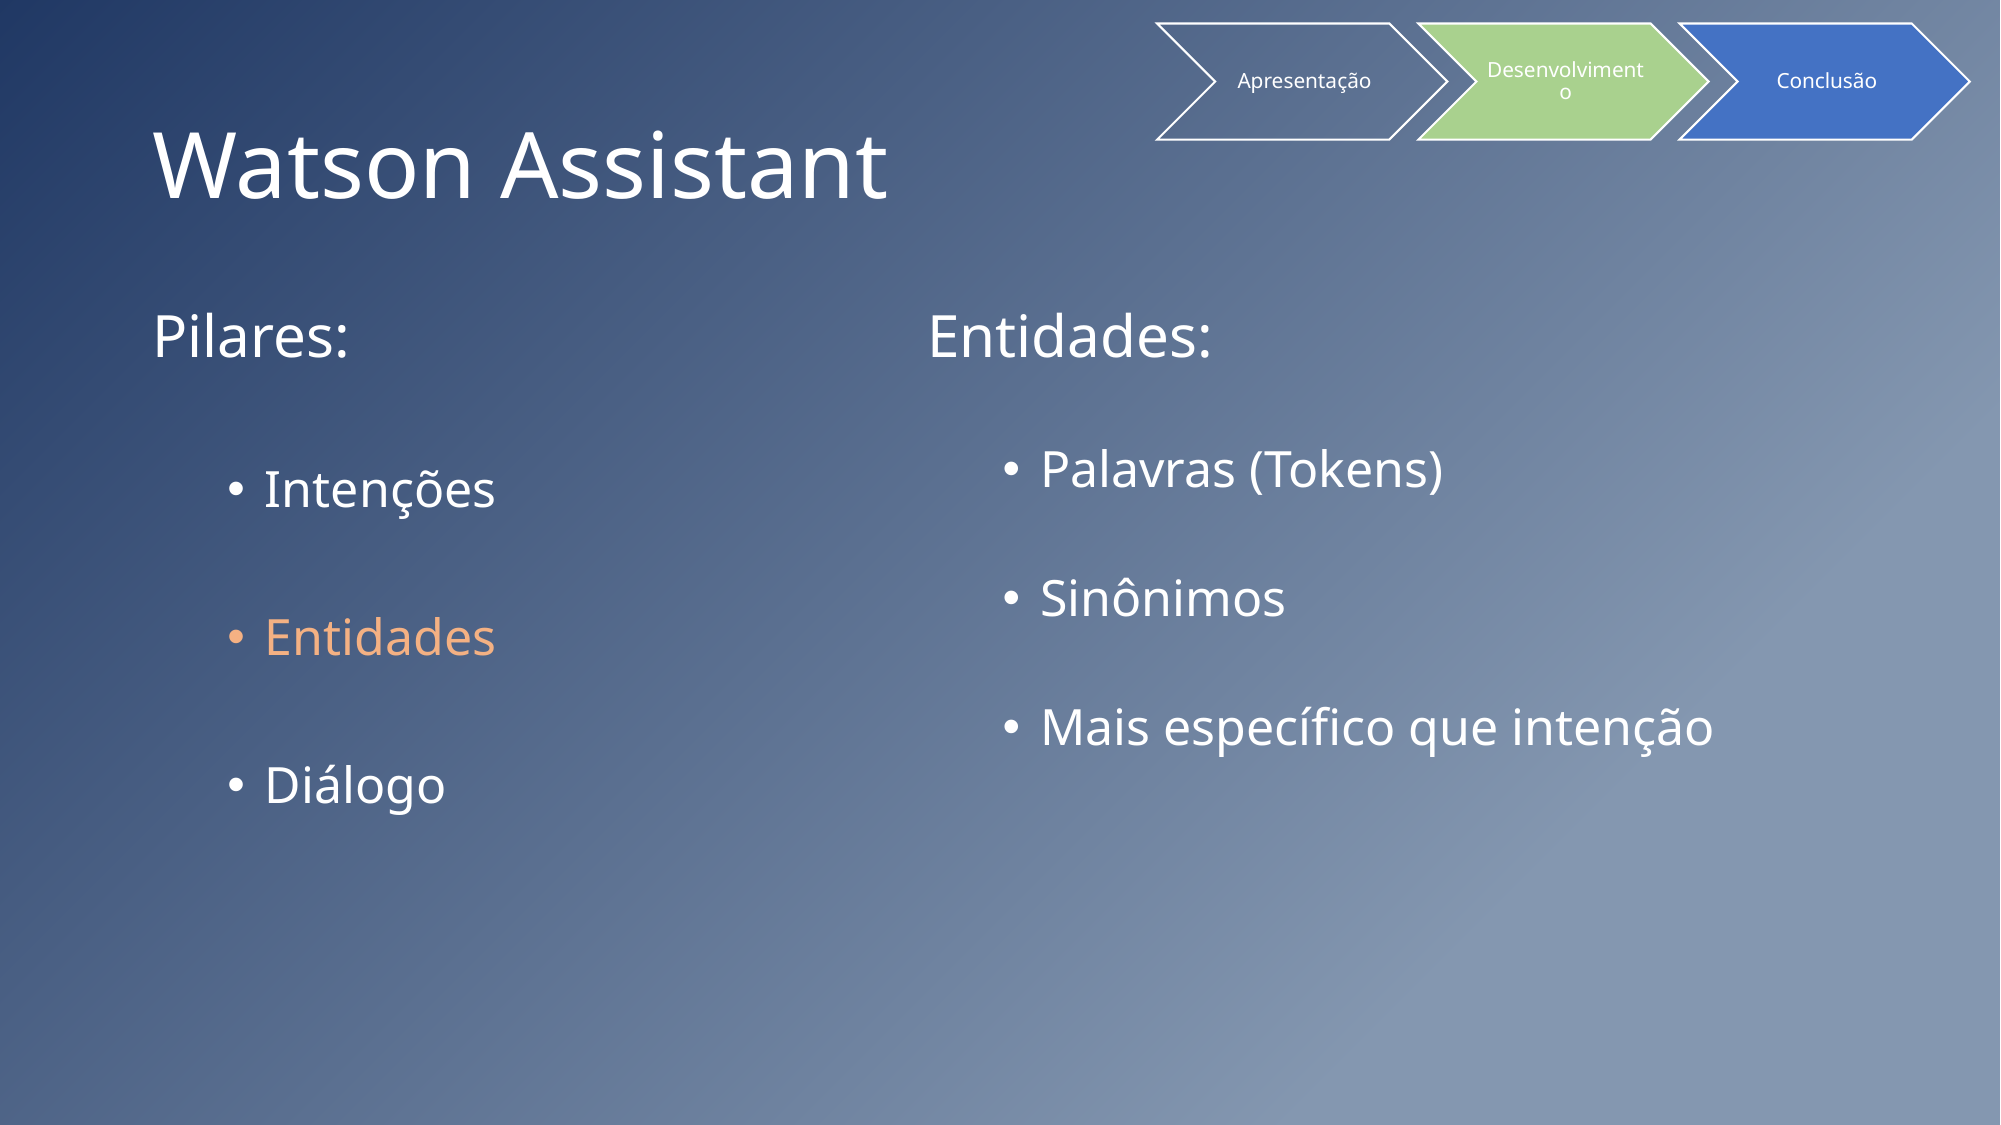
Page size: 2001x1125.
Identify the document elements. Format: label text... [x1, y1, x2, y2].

title Watson Assistant [137, 59, 1863, 278]
text_box Entidades: Palavras (Tokens) Sinônimos Mais específico que intenção [912, 299, 1889, 1014]
list Pilares: Intenções Entidades Diálogo [137, 299, 861, 1014]
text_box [1156, 22, 1971, 141]
